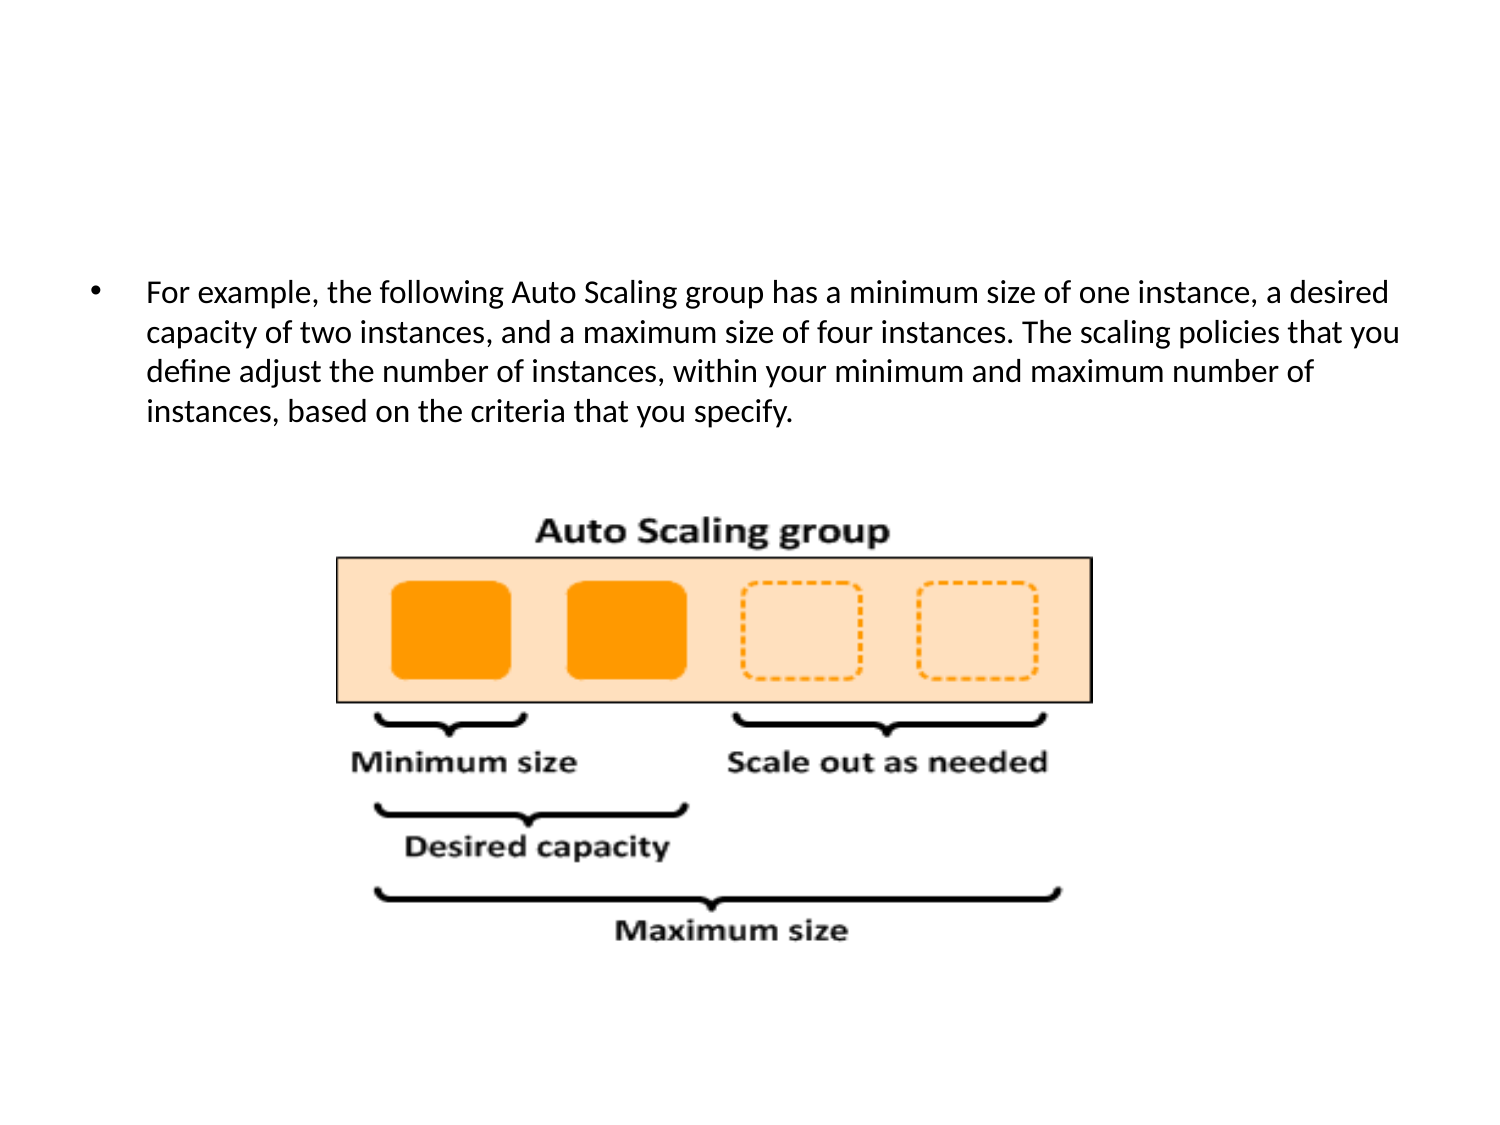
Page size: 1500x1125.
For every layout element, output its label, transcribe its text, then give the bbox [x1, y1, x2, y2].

list For example, the following Auto Scaling group has a minimum size of one instance, a desired capacity of two instances, and a maximum size of four instances. The scaling policies that you define adjust the number of instances, within your minimum and maximum number of instances, based on the criteria that you specify. [75, 262, 1425, 1005]
picture [336, 503, 1093, 953]
